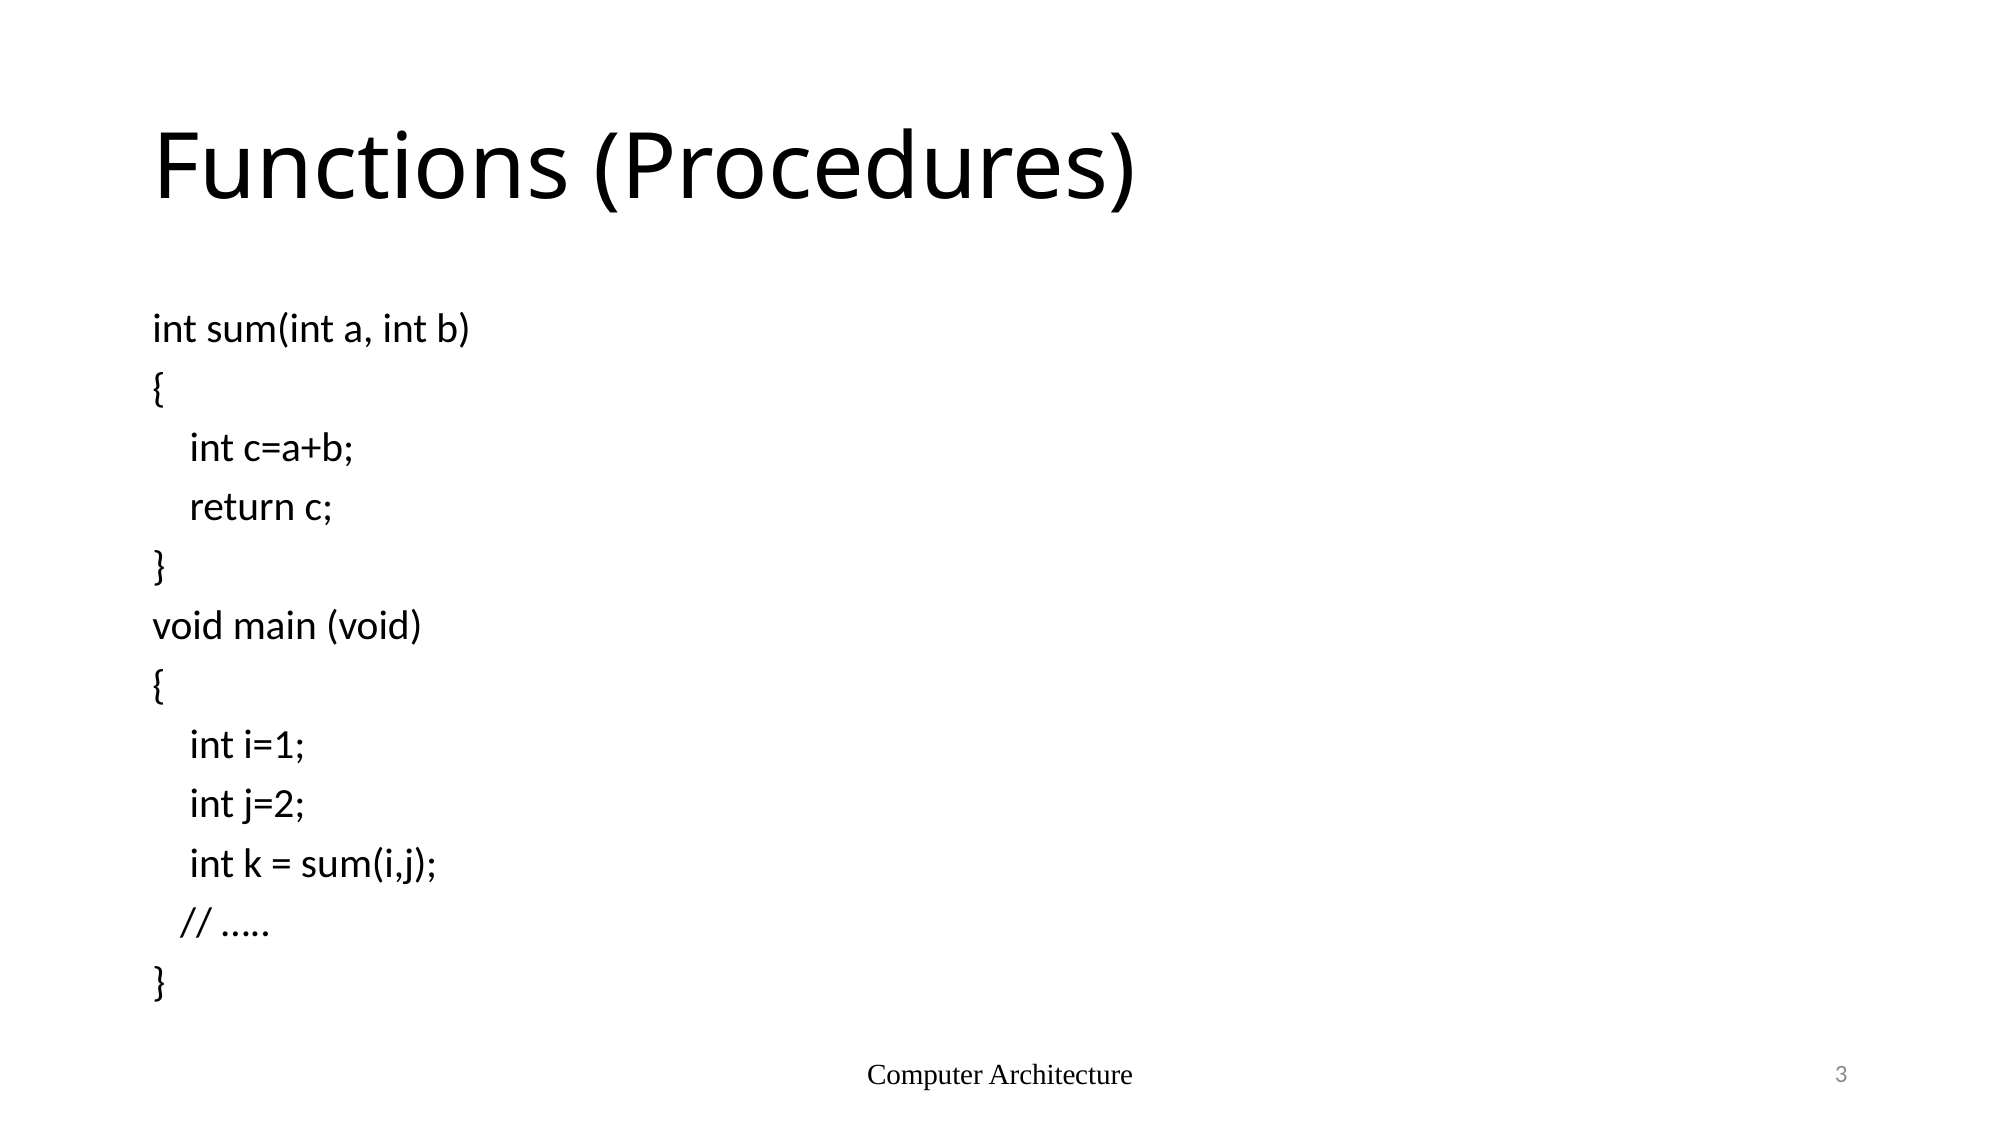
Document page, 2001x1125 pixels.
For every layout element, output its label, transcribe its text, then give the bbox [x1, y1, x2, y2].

list int sum(int a, int b) { int c=a+b; return c; } void main (void) { int i=1; int j=2; int k = sum(i,j); // ….. } [137, 299, 1863, 1014]
title Functions (Procedures) [137, 59, 1863, 278]
slide_number 3 [1412, 1042, 1863, 1103]
footer Computer Architecture [662, 1042, 1338, 1103]
